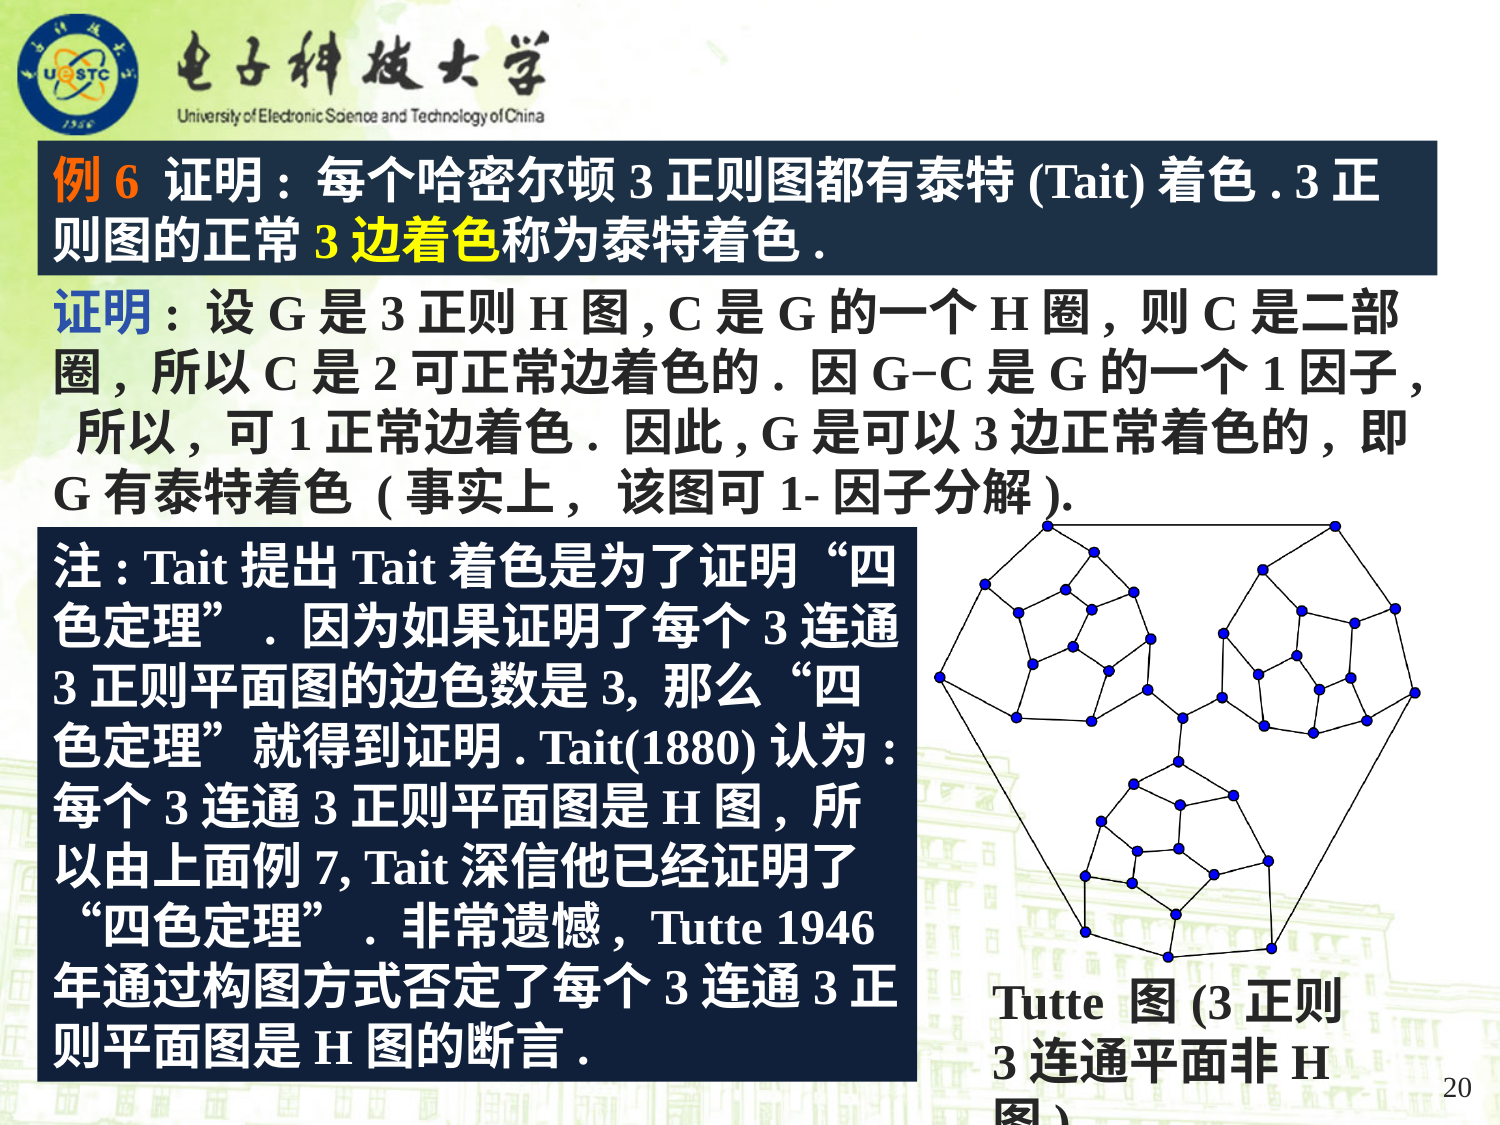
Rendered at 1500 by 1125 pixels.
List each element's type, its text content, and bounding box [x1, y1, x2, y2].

text_box 例6 证明: 每个哈密尔顿3正则图都有泰特(Tait)着色. 3正则图的正常3边着色称为泰特着色. [37, 140, 1438, 273]
picture [0, 0, 1500, 1125]
text_box Tutte 图(3正则3连通平面非H图) [977, 963, 1378, 1125]
text_box 证明: 设G是3正则H图, C是G的一个H圈, 则C是二部圈, 所以C是2可正常边着色的. 因G−C是G的一个1因子, 所以, 可1正常边着色. 因此, G是可以3边正常着色的, 即G有泰特着色 (事实上, 该图可1-因子分解). [37, 273, 1438, 529]
slide_number 20 [1378, 1047, 1488, 1123]
text_box 注: Tait提出Tait着色是为了证明“四色定理”. 因为如果证明了每个3连通3正则平面图的边色数是3, 那么“四色定理”就得到证明. Tait(1880)认为: 每个3连通3正则平面图是H图, 所以由上面例7, Tait深信他已经证明了“四色定理”. 非常遗憾, Tutte 1946年通过构图方式否定了每个3连通3正则平面图是H图的断言. [37, 527, 918, 1082]
